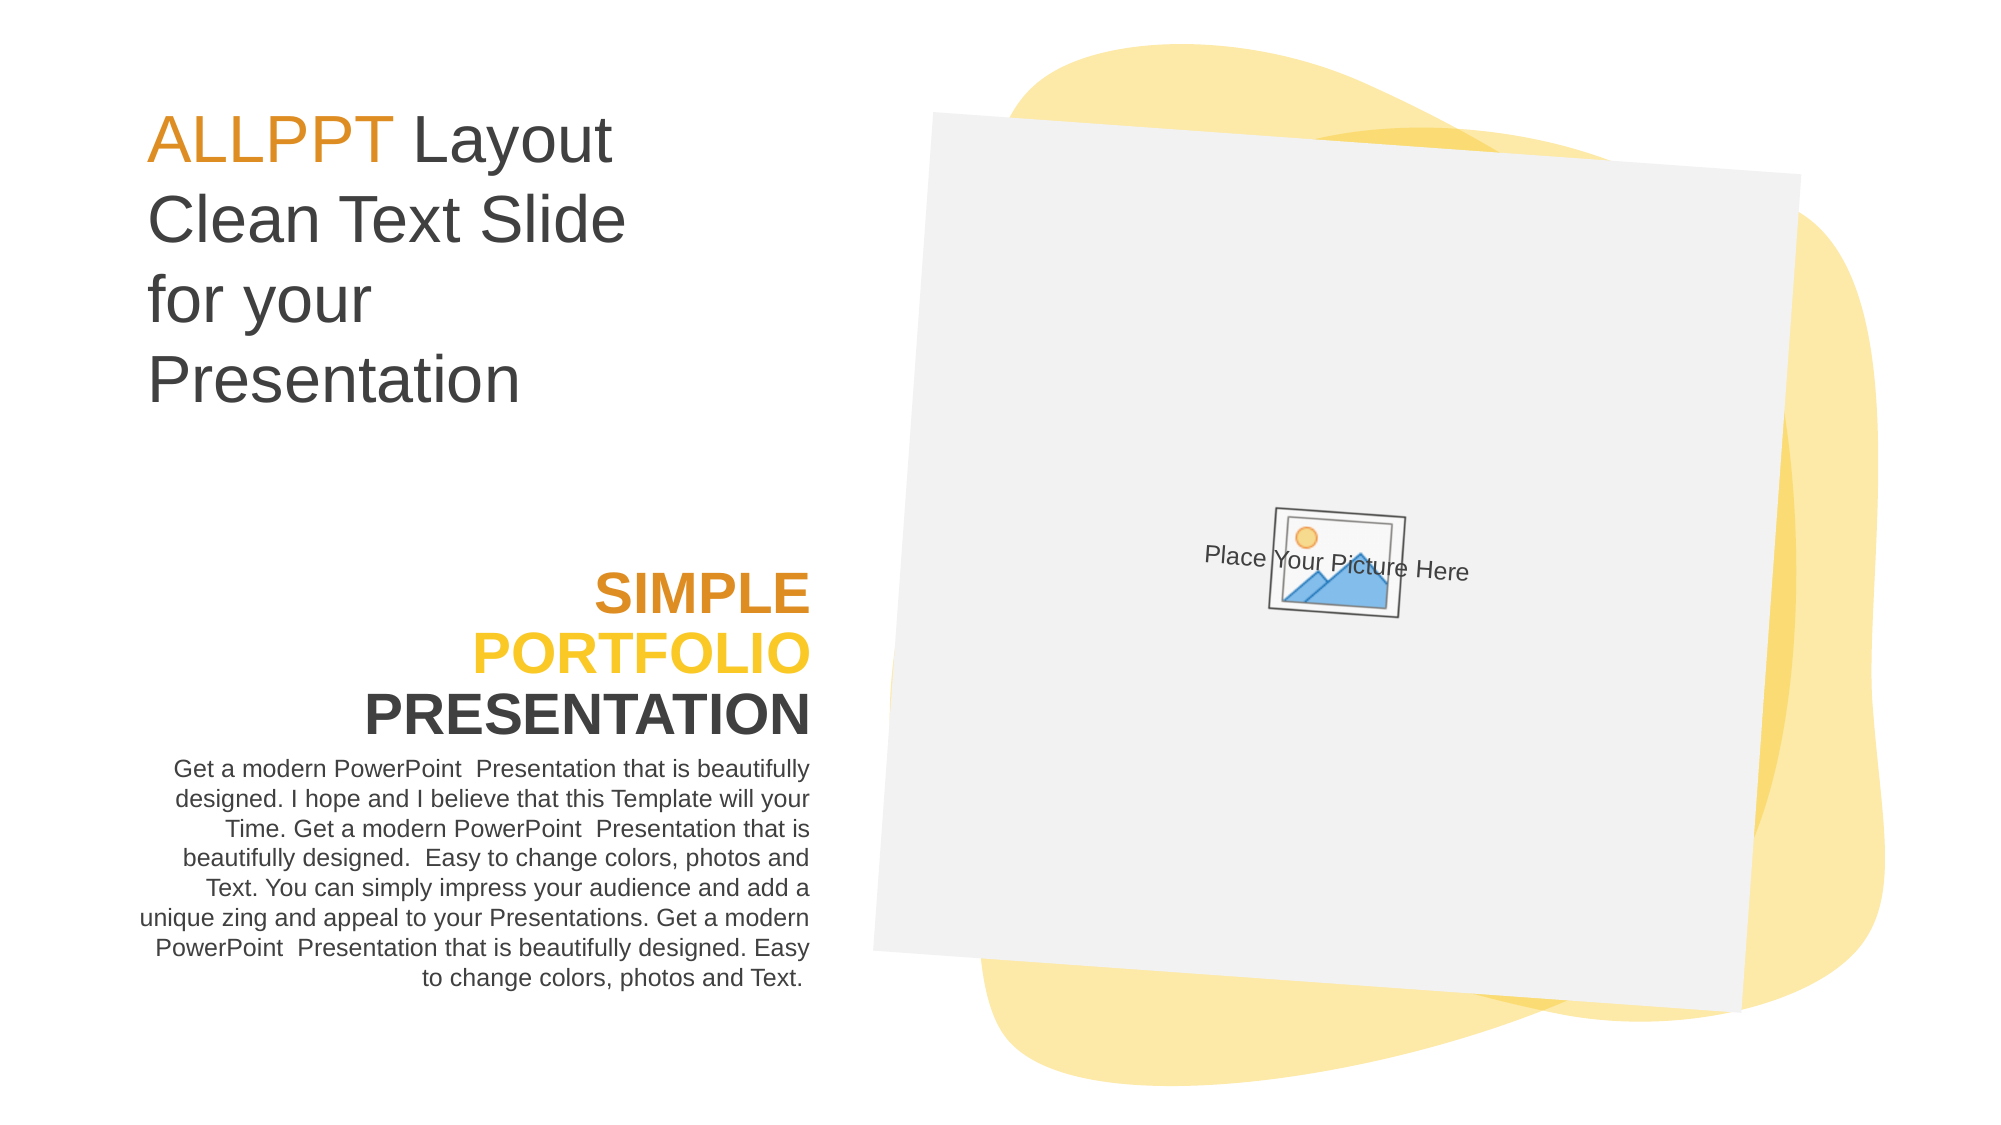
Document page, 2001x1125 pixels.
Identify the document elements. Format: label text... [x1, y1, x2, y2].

picture [902, 142, 1773, 983]
text_box SIMPLE [569, 562, 827, 618]
text_box PORTFOLIO [451, 623, 827, 678]
text_box Get a modern PowerPoint Presentation that is beautifully designed. I hope and I believe that this Template will your Time. Get a modern PowerPoint Presentation that is beautifully designed. Easy to change colors, photos and Text. You can simply impress your audience and add a unique zing and appeal to your Presentations. Get a modern PowerPoint Presentation that is beautifully designed. Easy to change colors, photos and Text. [132, 744, 827, 998]
text_box PRESENTATION [357, 683, 827, 739]
text_box ALLPPT Layout Clean Text Slide for your Presentation [132, 88, 676, 424]
